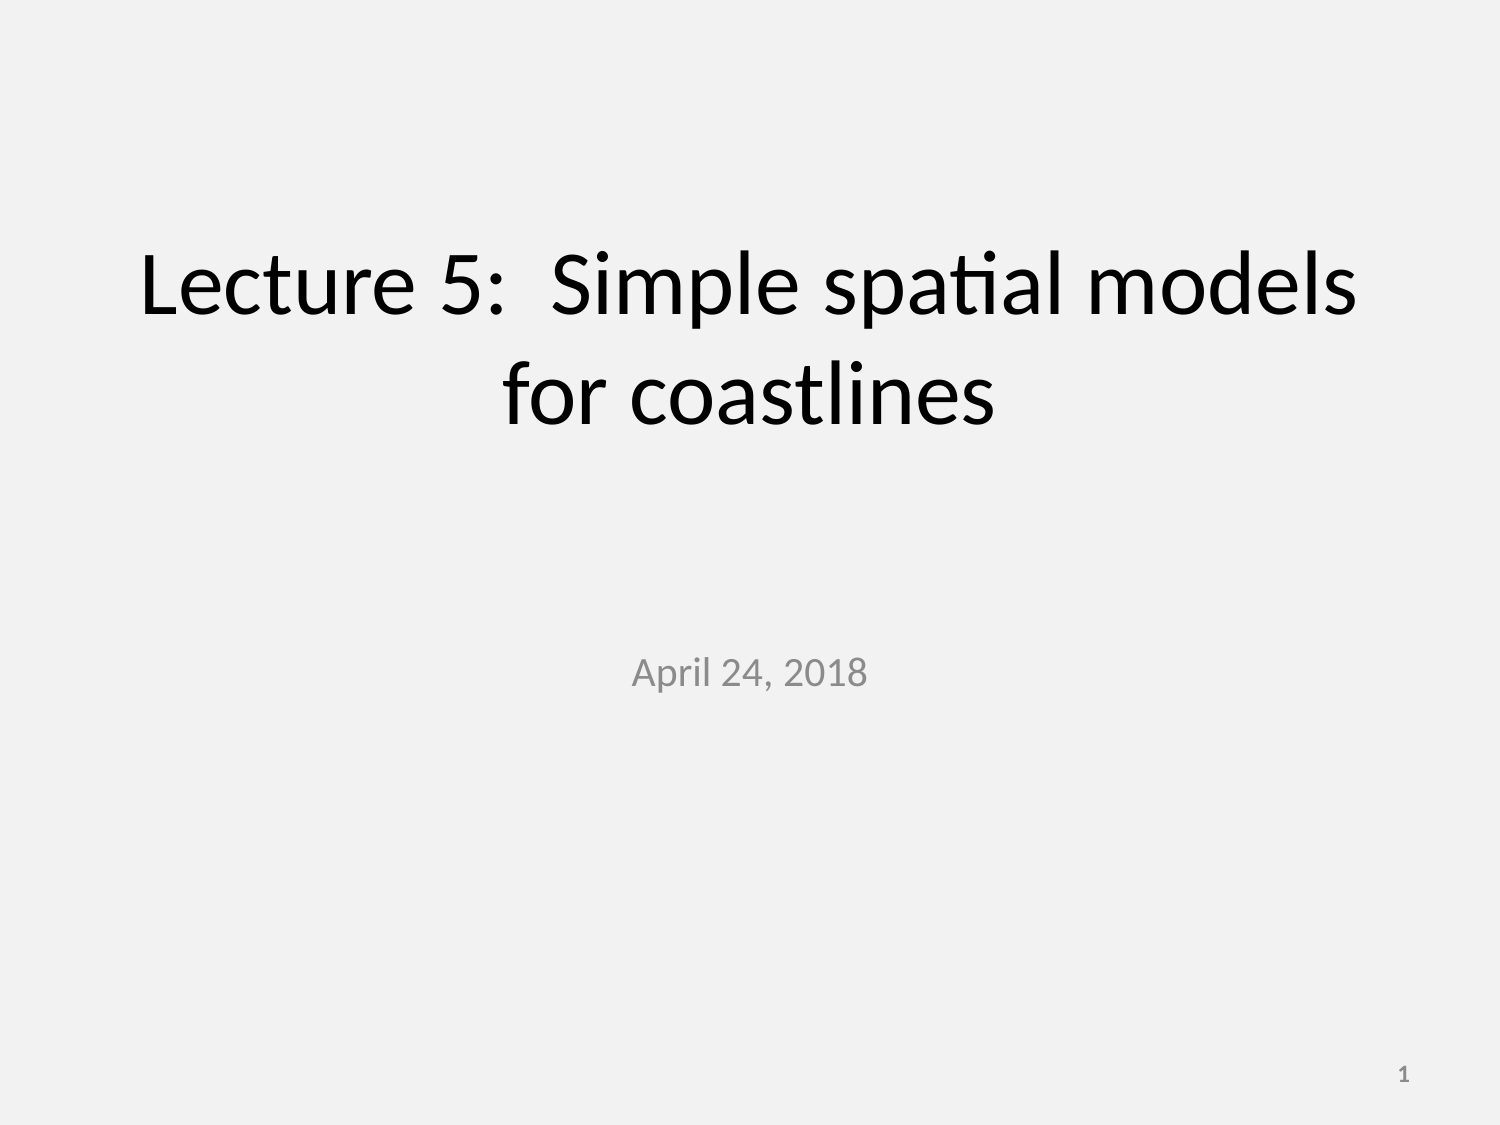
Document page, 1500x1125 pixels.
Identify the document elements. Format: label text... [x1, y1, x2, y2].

title Lecture 5: Simple spatial models for coastlines [112, 212, 1388, 454]
subtitle April 24, 2018 [225, 637, 1275, 925]
slide_number 1 [1074, 1042, 1425, 1103]
